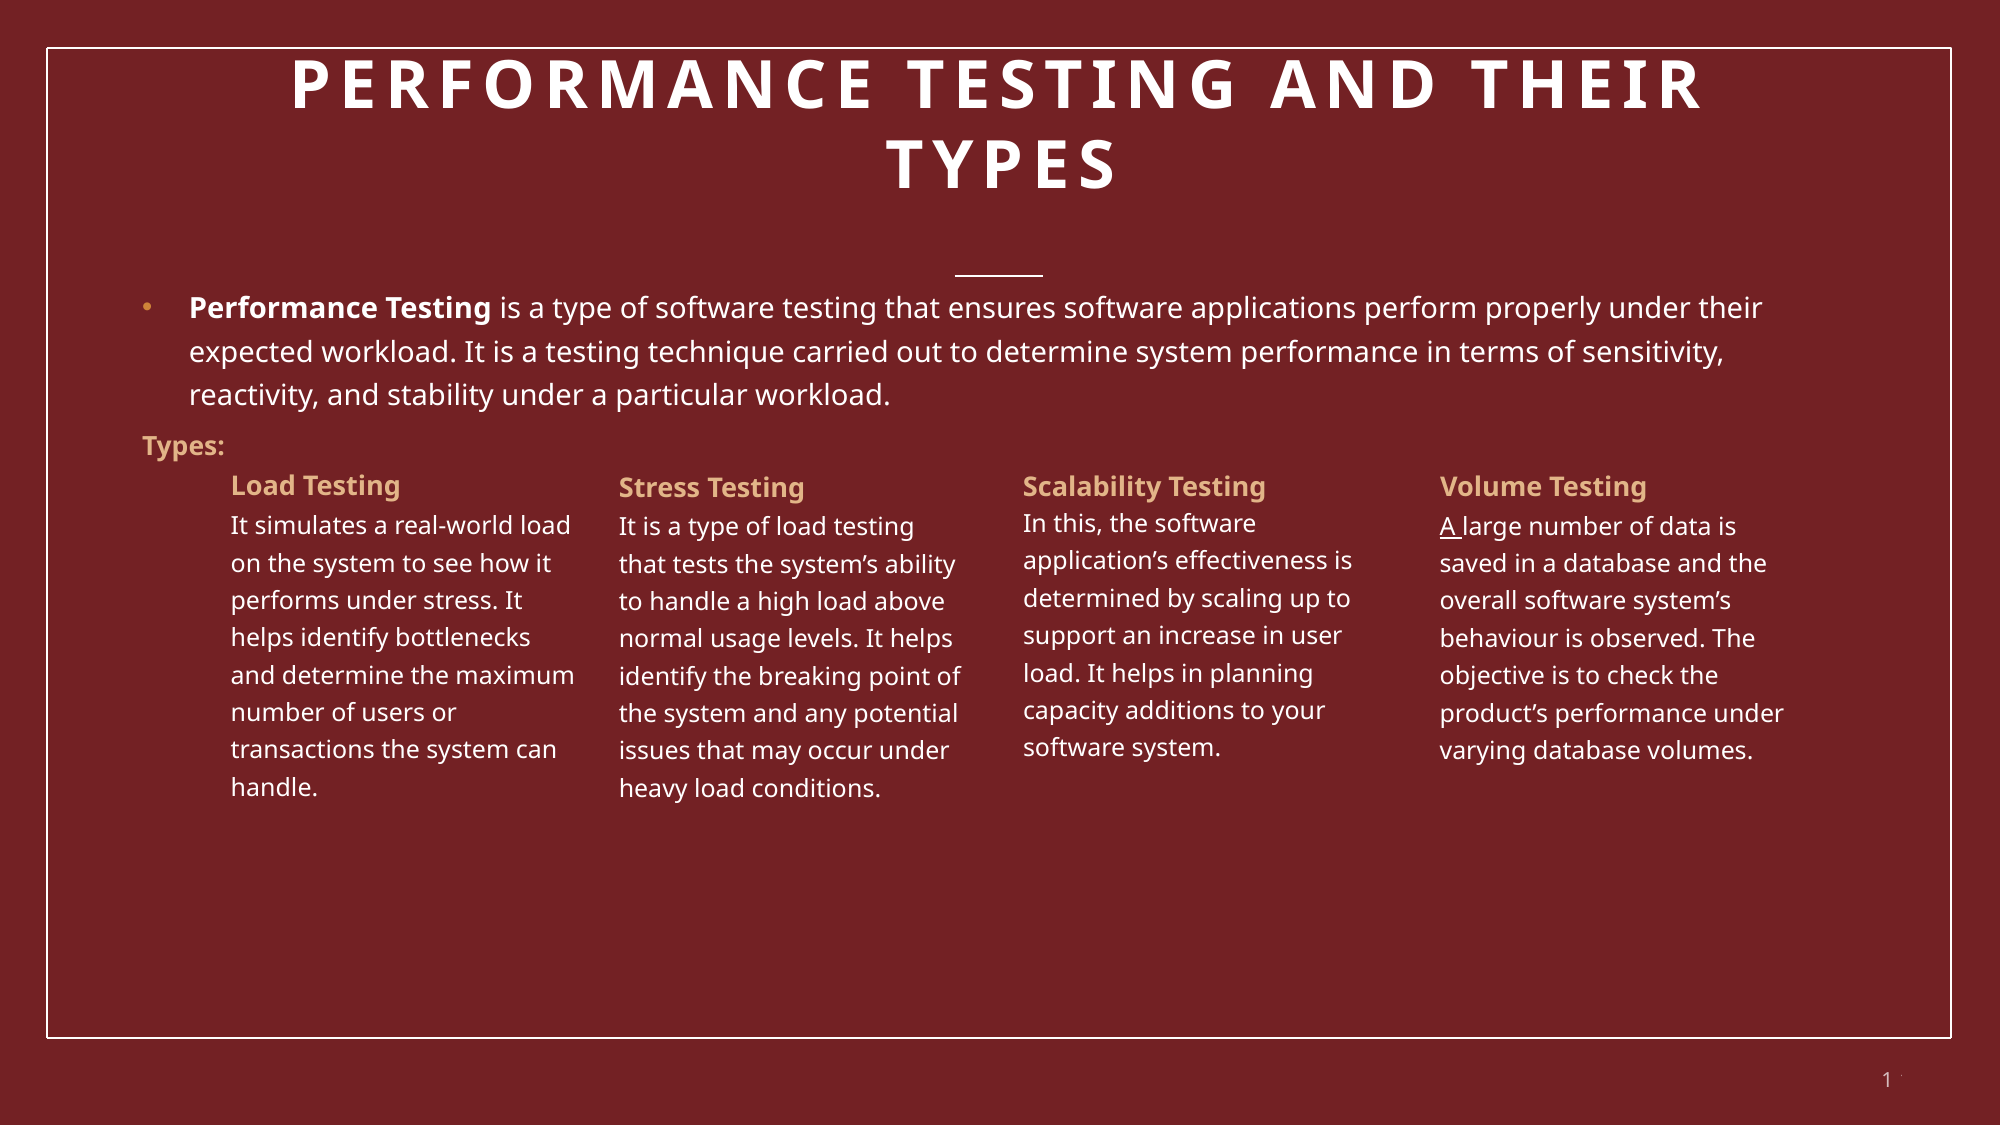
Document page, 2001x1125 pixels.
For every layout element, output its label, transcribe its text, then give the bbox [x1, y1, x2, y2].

slide_number 11 [1549, 1050, 1912, 1111]
text_box It is a type of load testing that tests the system’s ability to handle a high load above normal usage levels. It helps identify the breaking point of the system and any potential issues that may occur under heavy load conditions. [618, 503, 965, 939]
text_box A large number of data is saved in a database and the overall software system’s behaviour is observed. The objective is to check the product’s performance under varying database volumes. [1439, 502, 1786, 938]
list It simulates a real-world load on the system to see how it performs under stress. It helps identify bottlenecks and determine the maximum number of users or transactions the system can handle. [230, 502, 577, 938]
text_box Scalability Testing [1022, 461, 1335, 503]
list Types: [142, 433, 651, 461]
text_box Volume Testing [1439, 461, 1752, 502]
text_box Stress Testing [618, 461, 931, 503]
list Load Testing [230, 460, 543, 502]
title Performance Testing and their types [177, 87, 1823, 202]
text_box In this, the software application’s effectiveness is determined by scaling up to support an increase in user load. It helps in planning capacity additions to your software system. [1023, 500, 1370, 936]
list Performance Testing is a type of software testing that ensures software applications perform properly under their expected workload. It is a testing technique carried out to determine system performance in terms of sensitivity, reactivity, and stability under a particular workload. [142, 280, 1842, 433]
